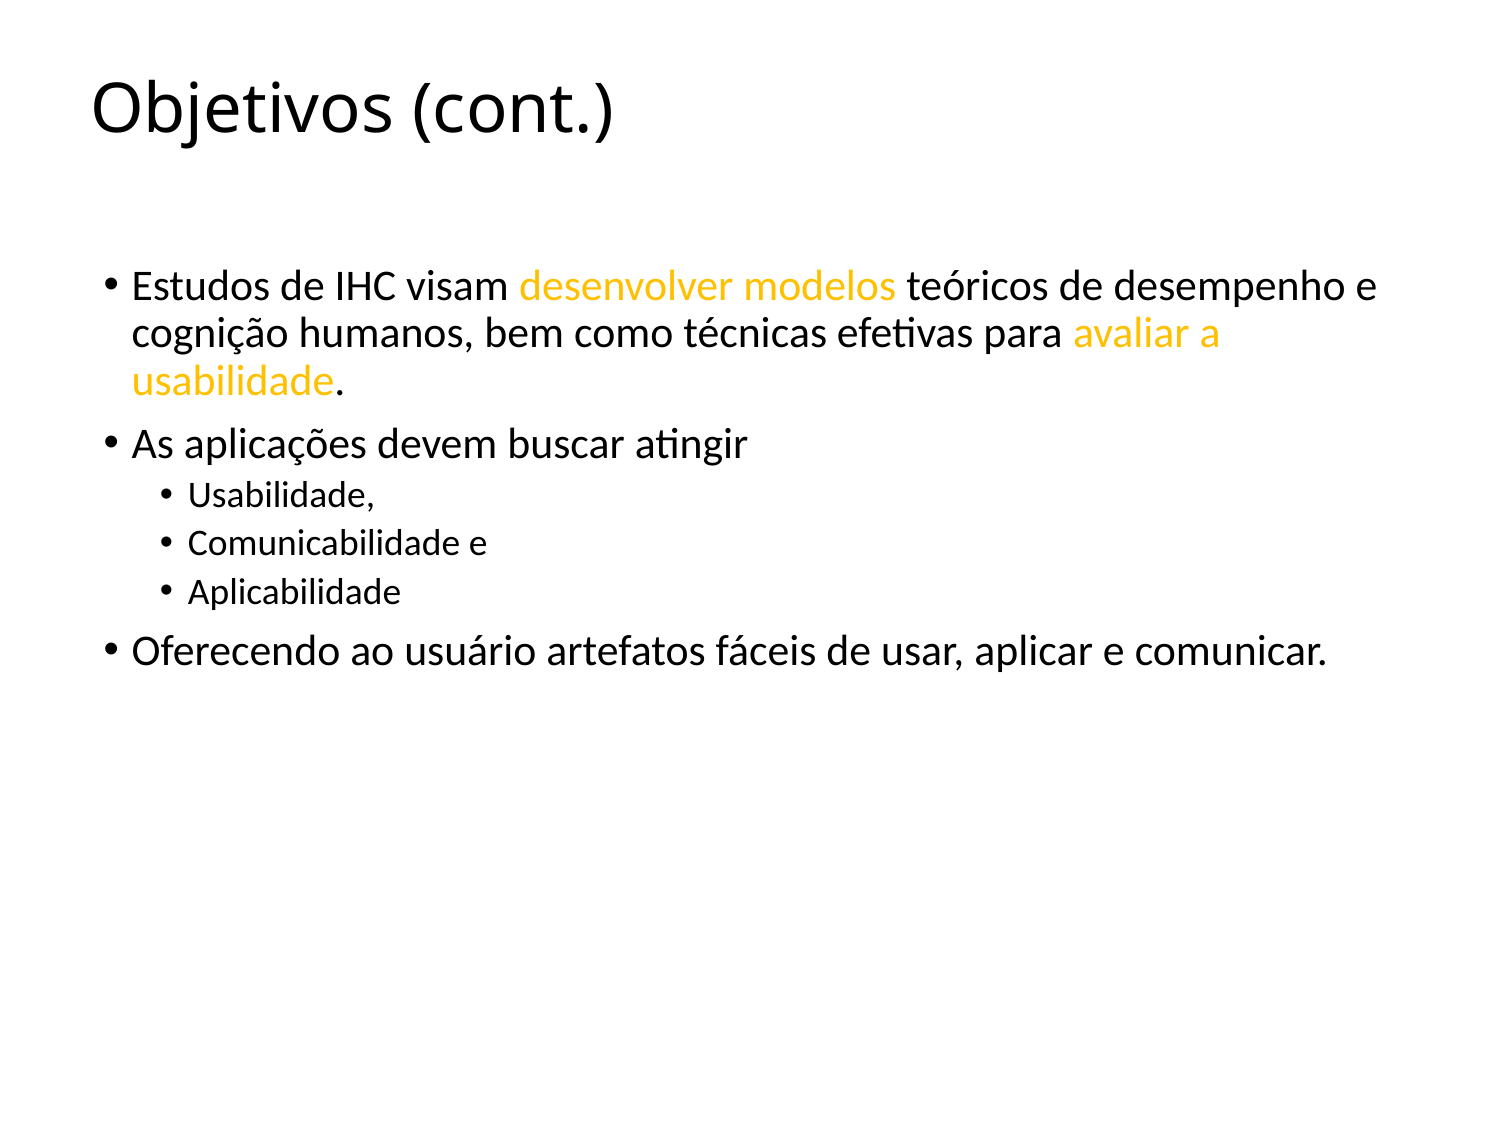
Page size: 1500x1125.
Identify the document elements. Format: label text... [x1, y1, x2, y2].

list Estudos de IHC visam desenvolver modelos teóricos de desempenho e cognição humanos, bem como técnicas efetivas para avaliar a usabilidade. As aplicações devem buscar atingir Usabilidade, Comunicabilidade e Aplicabilidade Oferecendo ao usuário artefatos fáceis de usar, aplicar e comunicar. [88, 255, 1425, 1055]
title Objetivos (cont.) [75, 45, 1425, 176]
